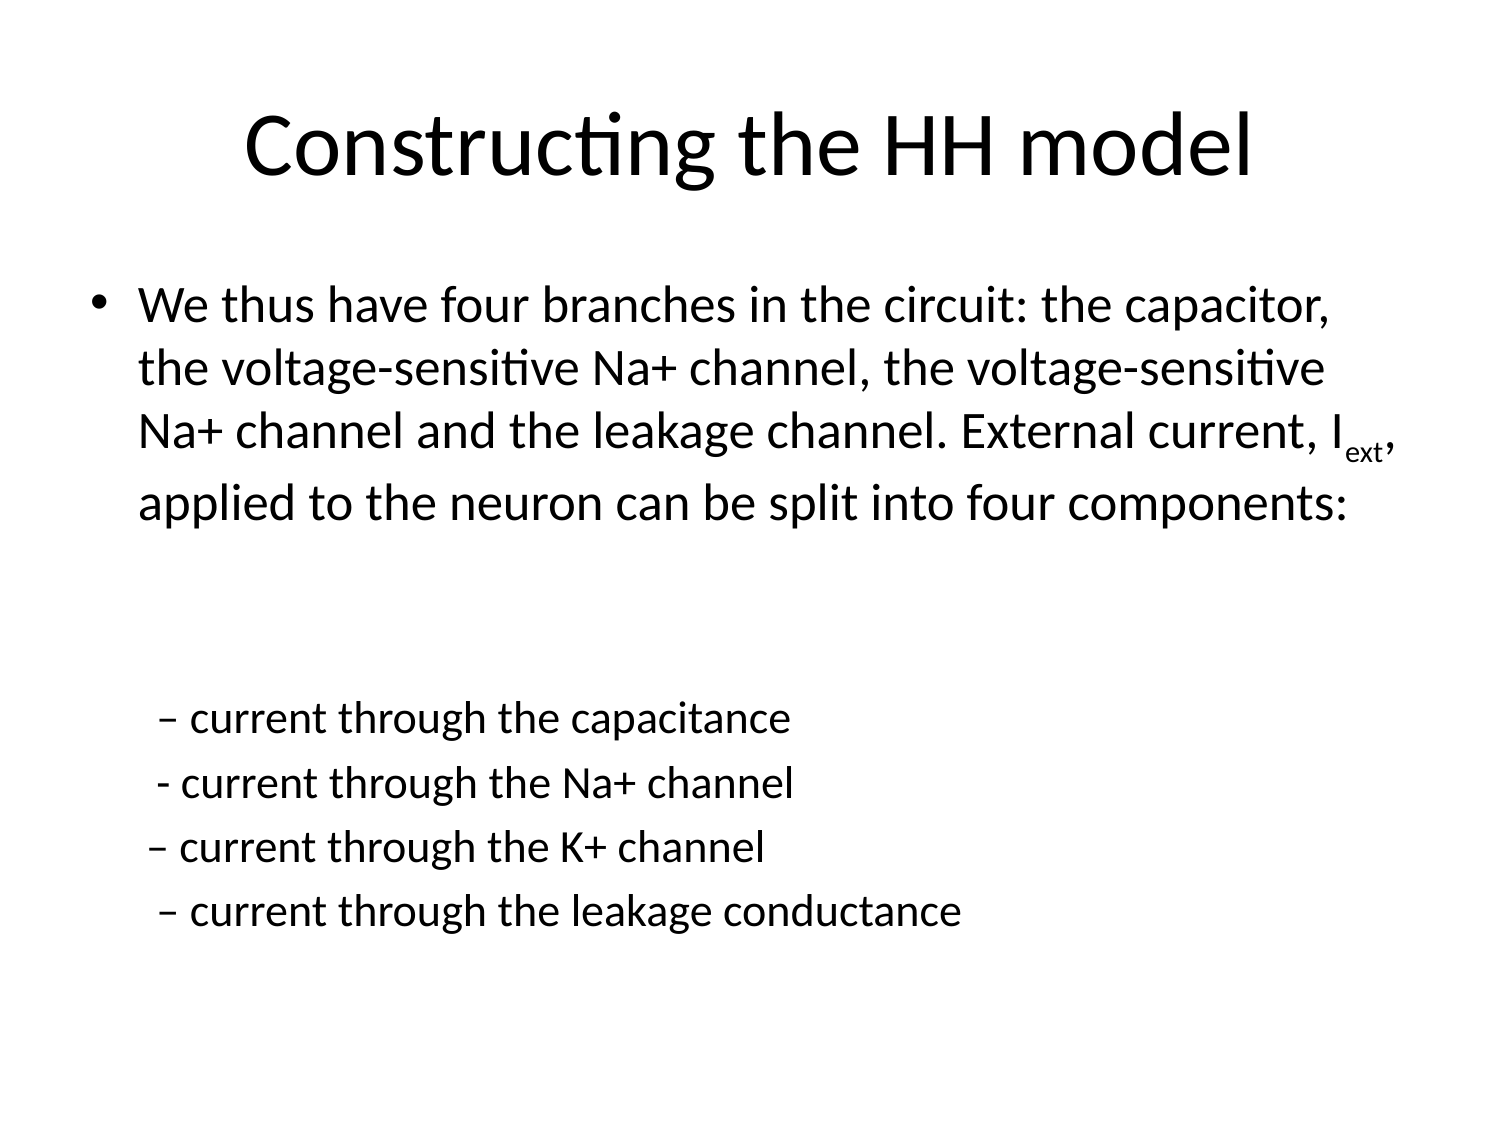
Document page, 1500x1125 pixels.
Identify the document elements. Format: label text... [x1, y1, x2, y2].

title Constructing the HH model [75, 45, 1425, 233]
